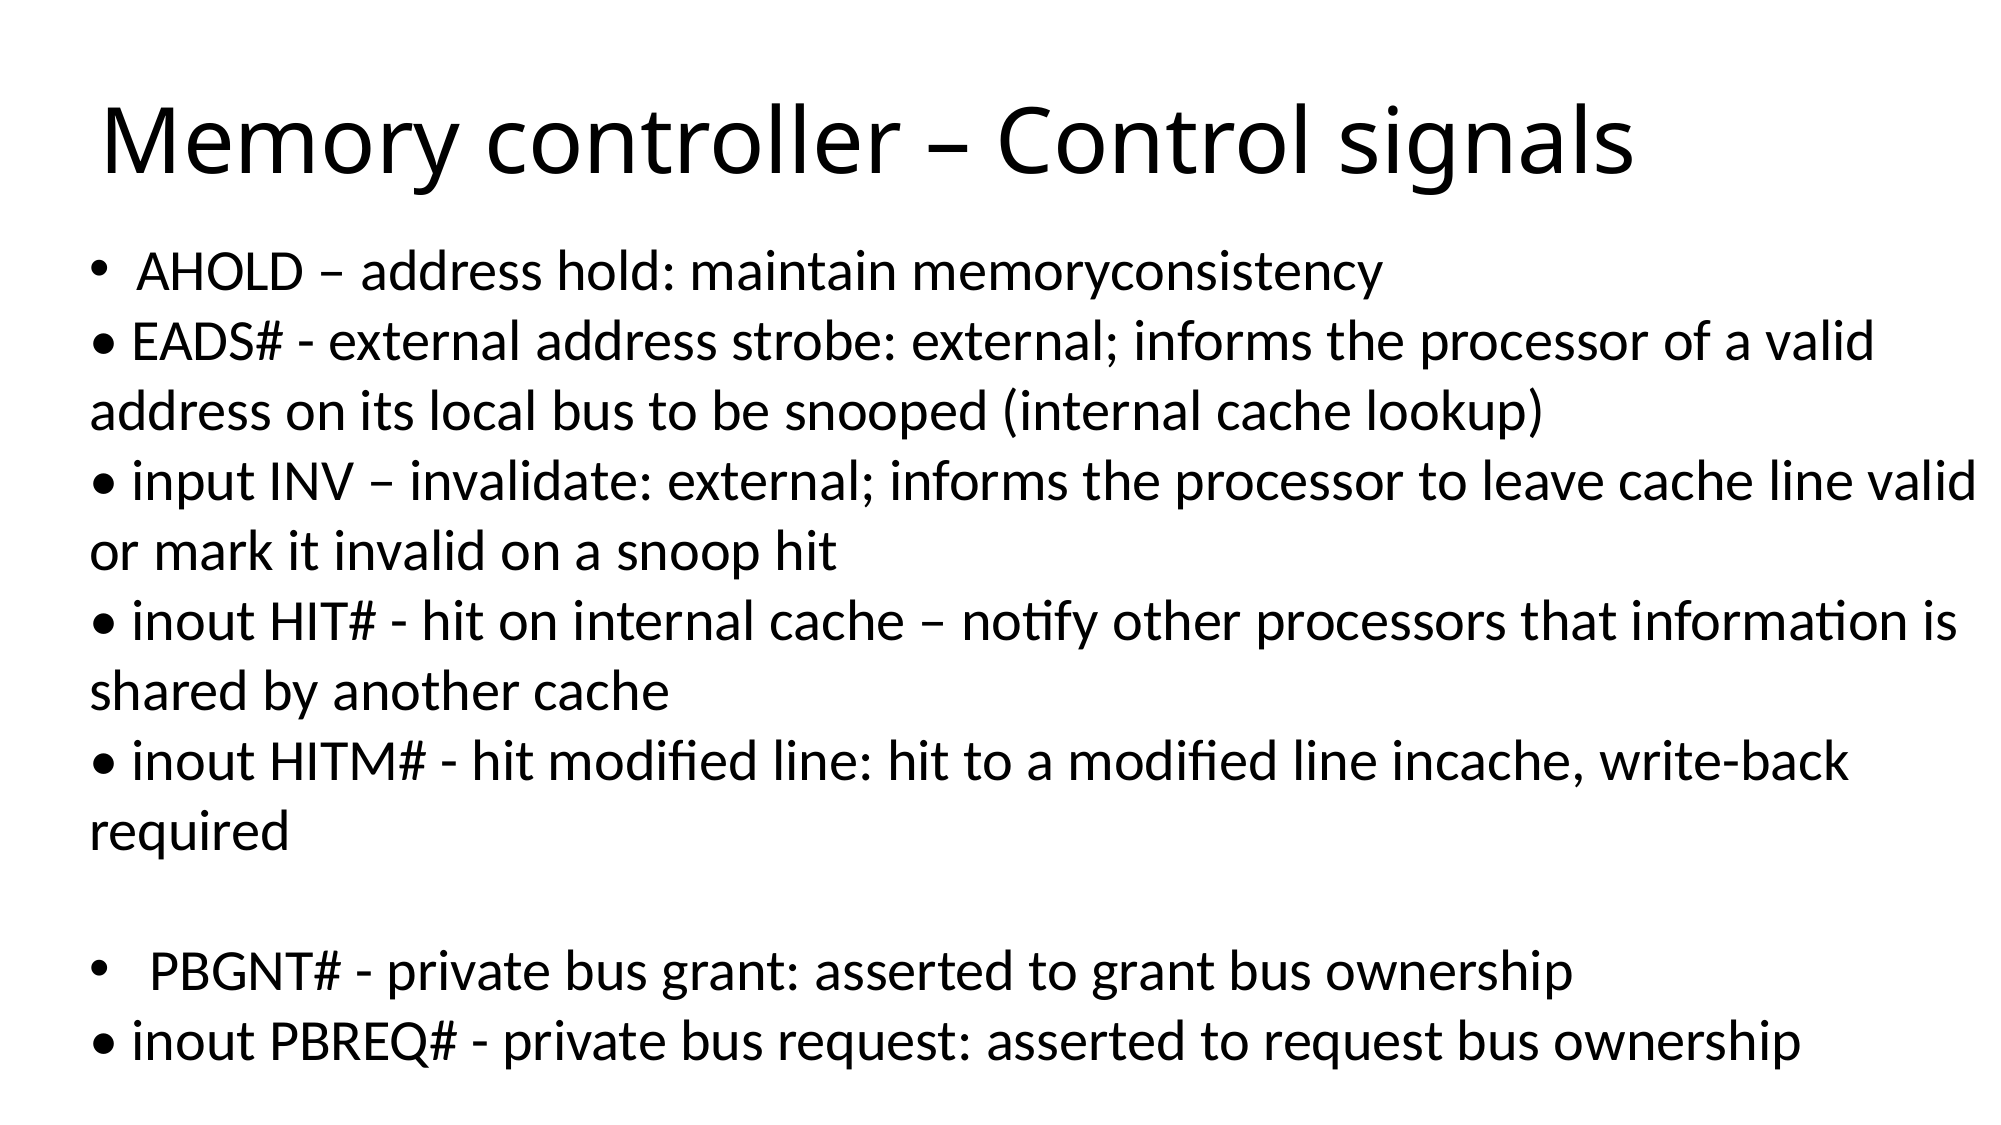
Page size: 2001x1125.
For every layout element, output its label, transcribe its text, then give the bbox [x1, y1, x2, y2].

title Memory controller – Control signals [84, 35, 1810, 224]
text_box AHOLD – address hold: maintain memoryconsistency • EADS# - external address strobe: external; informs the processor of a valid address on its local bus to be snooped (internal cache lookup) • input INV – invalidate: external; informs the processor to leave cache line valid or mark it invalid on a snoop hit • inout HIT# - hit on internal cache – notify other processors that information is shared by another cache • inout HITM# - hit modified line: hit to a modified line incache, write-back required PBGNT# - private bus grant: asserted to grant bus ownership • inout PBREQ# - private bus request: asserted to request bus ownership [74, 224, 2000, 1125]
